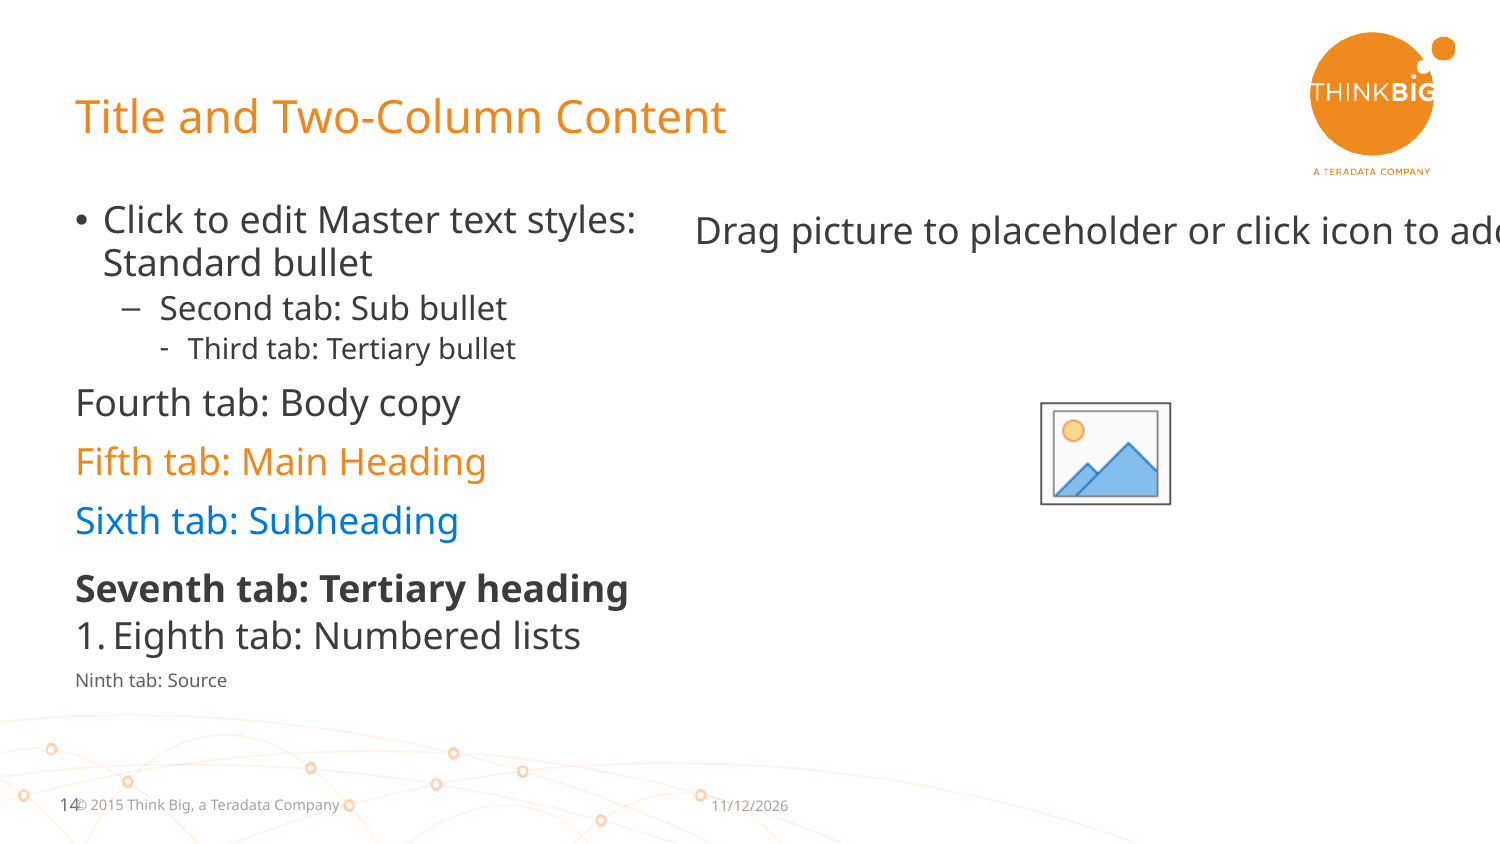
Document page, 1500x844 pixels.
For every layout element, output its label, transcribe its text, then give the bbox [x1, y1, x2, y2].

footer © 2015 Think Big, a Teradata Company [75, 796, 365, 815]
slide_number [575, 797, 925, 816]
picture [1310, 32, 1456, 175]
list Click to edit Master text styles: Standard bullet Second tab: Sub bullet Third tab: Tertiary bullet Fourth tab: Body copy Fifth tab: Main Heading Sixth tab: Subheading Seventh tab: Tertiary heading Eighth tab: Numbered lists Ninth tab: Source [75, 199, 713, 710]
title Title and Two-Column Content [75, 28, 1243, 144]
picture [0, 199, 1426, 844]
